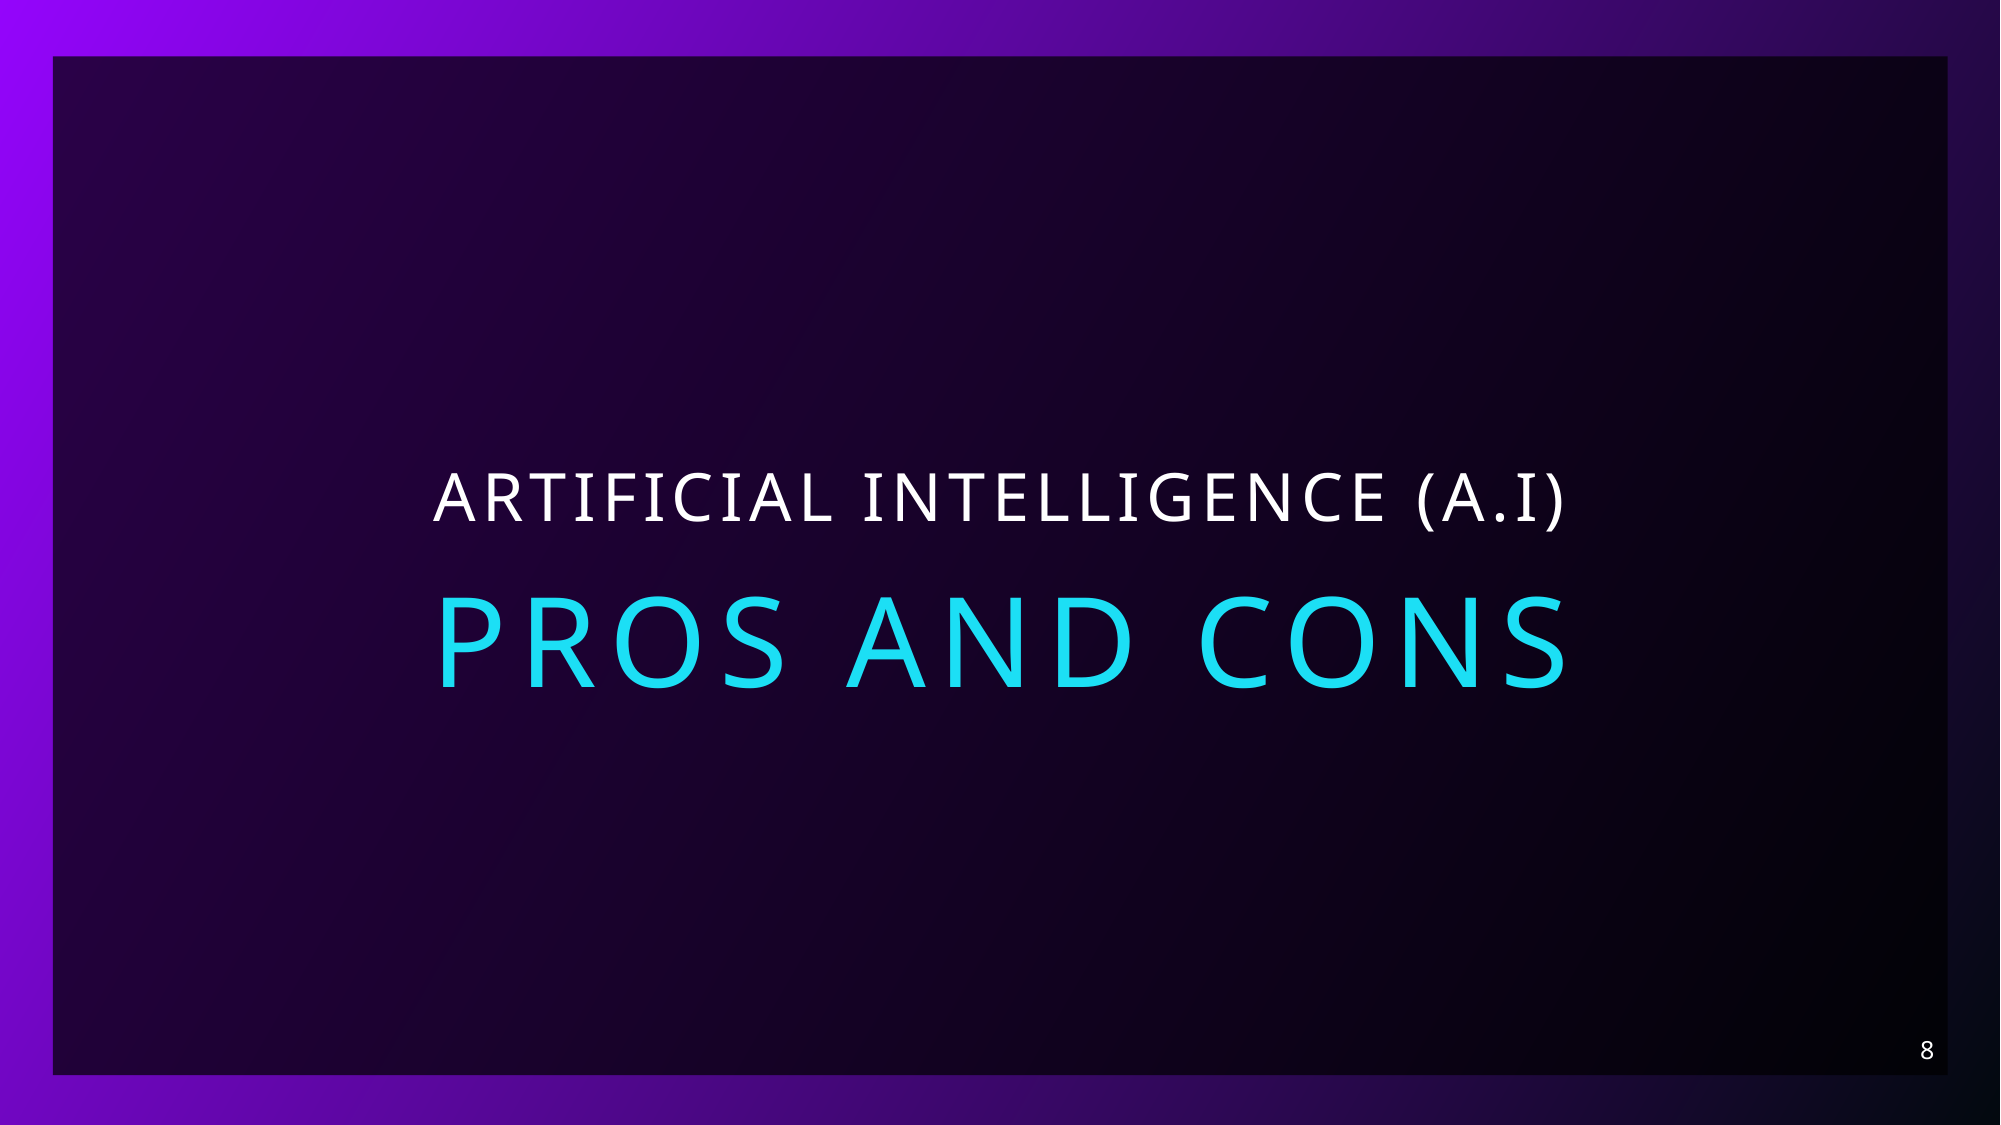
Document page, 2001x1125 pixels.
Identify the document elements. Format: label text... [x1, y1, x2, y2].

subtitle Pros and cons [52, 571, 1950, 964]
title Artificial intelligence (a.i) [52, 95, 1948, 544]
slide_number 8 [1499, 1021, 1950, 1082]
